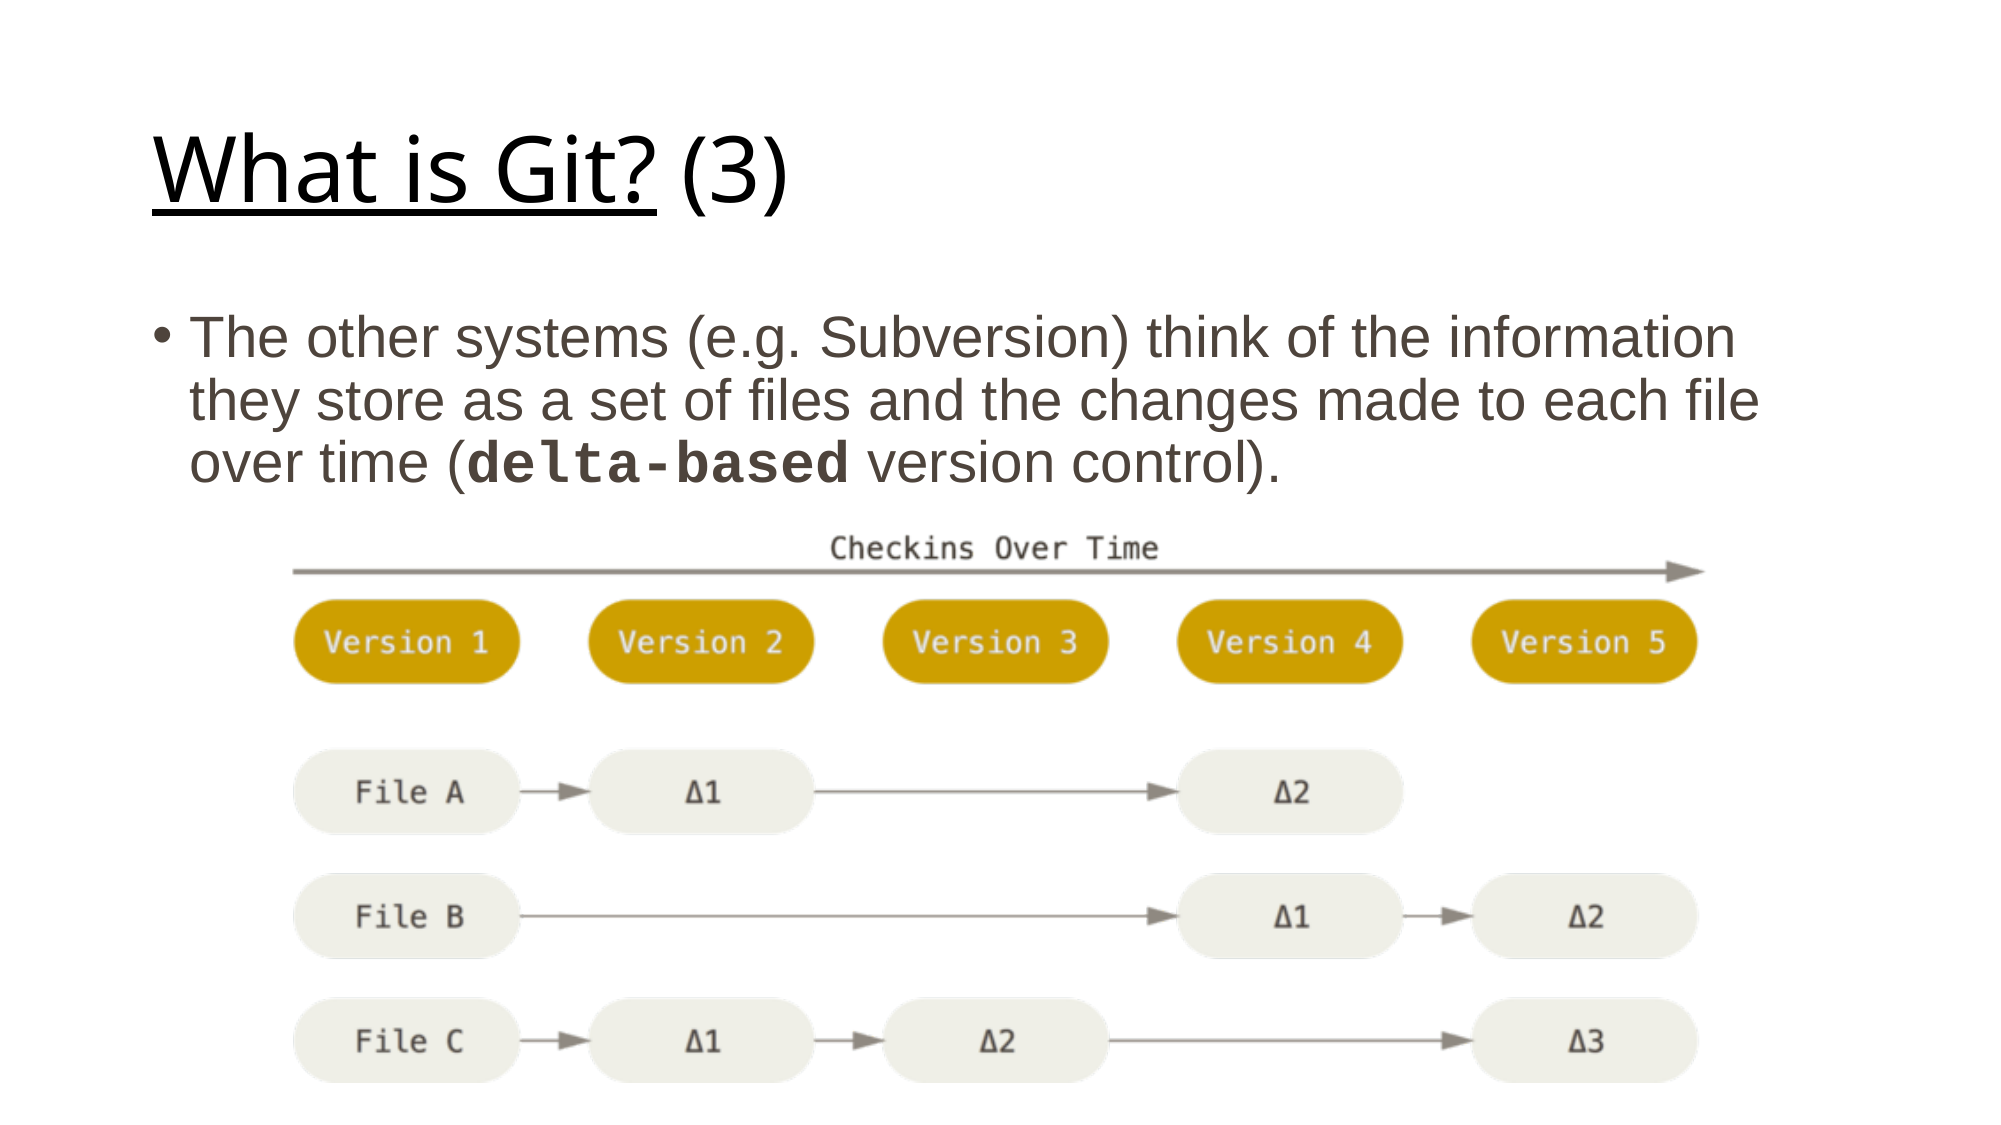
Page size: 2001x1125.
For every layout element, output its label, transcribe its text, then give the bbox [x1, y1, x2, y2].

title What is Git? (3) [137, 59, 1863, 278]
list The other systems (e.g. Subversion) think of the information they store as a set of files and the changes made to each file over time (delta-based version control). [137, 299, 1863, 1014]
picture [292, 534, 1708, 1083]
